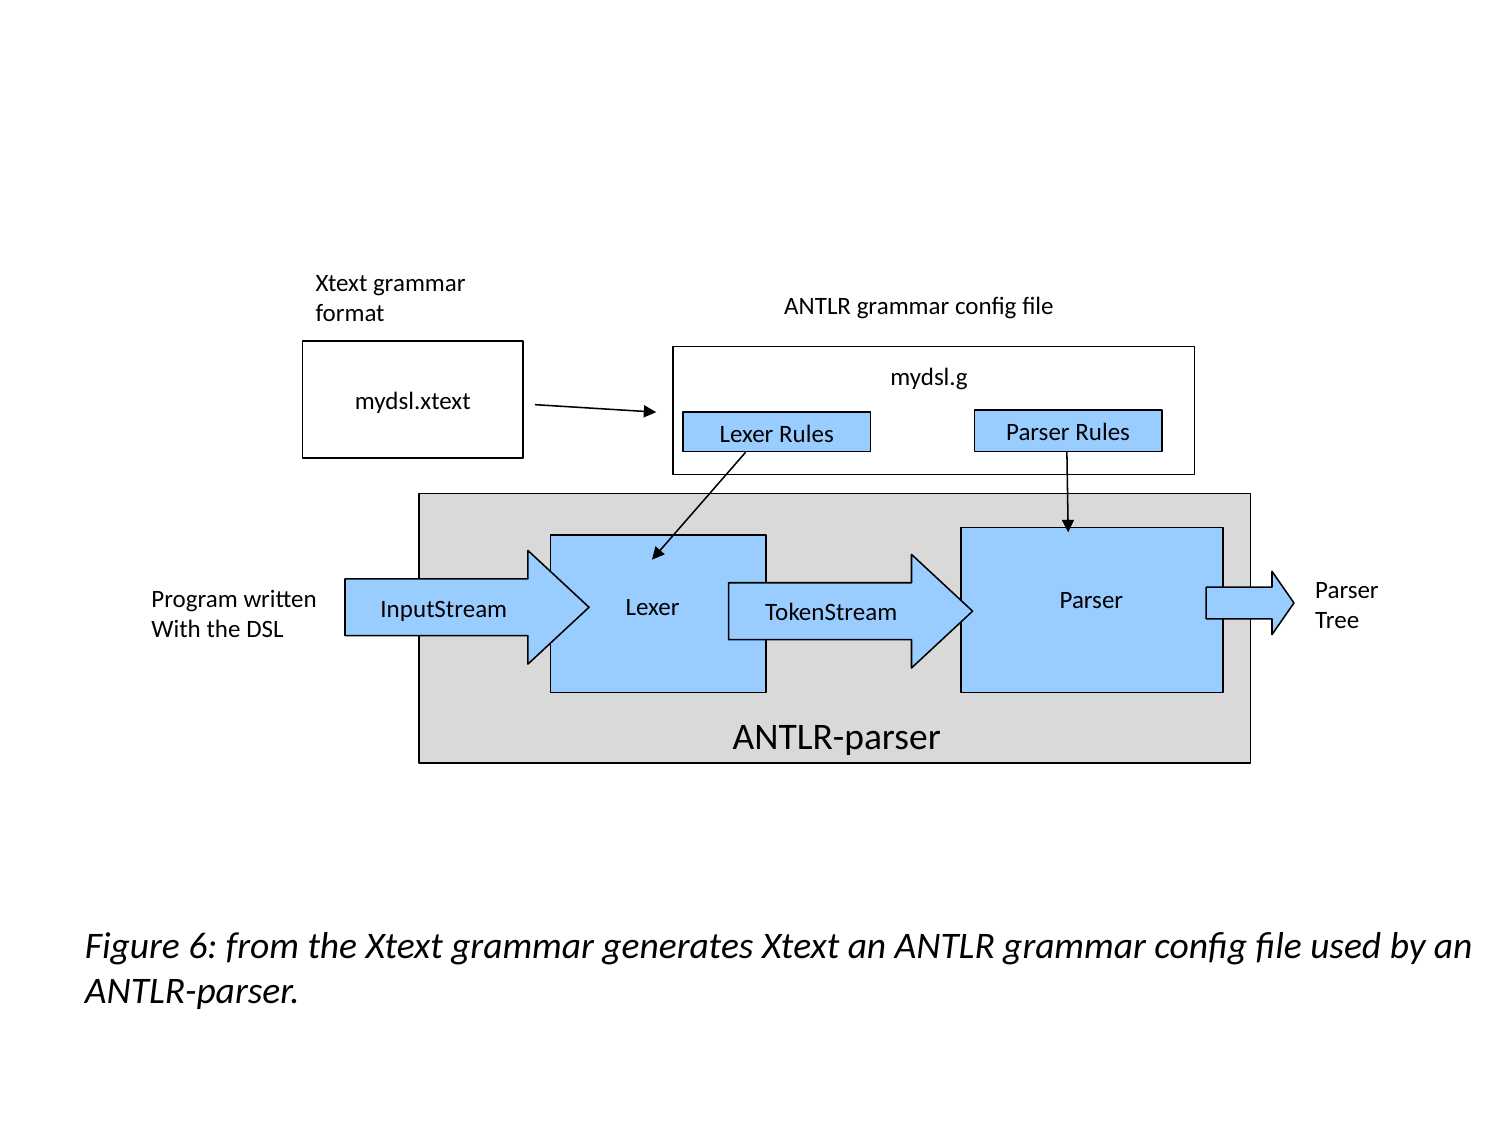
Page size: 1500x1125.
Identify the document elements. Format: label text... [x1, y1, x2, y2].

text_box Lexer Rules [683, 412, 871, 452]
text_box [672, 346, 1195, 475]
text_box [728, 554, 973, 668]
text_box InputStream [365, 585, 533, 631]
text_box ANTLR grammar config file [769, 282, 1104, 328]
text_box [550, 535, 766, 693]
text_box Program written With the DSL [136, 575, 342, 651]
text_box [960, 527, 1224, 693]
text_box mydsl.xtext [302, 341, 524, 459]
text_box ANTLR-parser [717, 704, 957, 765]
text_box [1068, 493, 1251, 587]
text_box Lexer [610, 582, 704, 628]
text_box [418, 619, 1251, 764]
text_box Xtext grammar format [300, 259, 495, 334]
text_box [652, 452, 746, 560]
text_box Parser Tree [1300, 566, 1404, 641]
text_box [418, 493, 709, 578]
text_box [675, 493, 1067, 598]
text_box mydsl.g [875, 353, 992, 398]
text_box [1206, 571, 1294, 635]
text_box [345, 550, 590, 665]
text_box Parser [1044, 576, 1149, 622]
text_box Figure 6: from the Xtext grammar generates Xtext an ANTLR grammar config file used by an ANTLR-parser. [70, 913, 1500, 1019]
text_box [1061, 451, 1075, 533]
text_box Parser Rules [974, 409, 1162, 452]
text_box [534, 404, 657, 418]
text_box TokenStream [750, 588, 932, 633]
